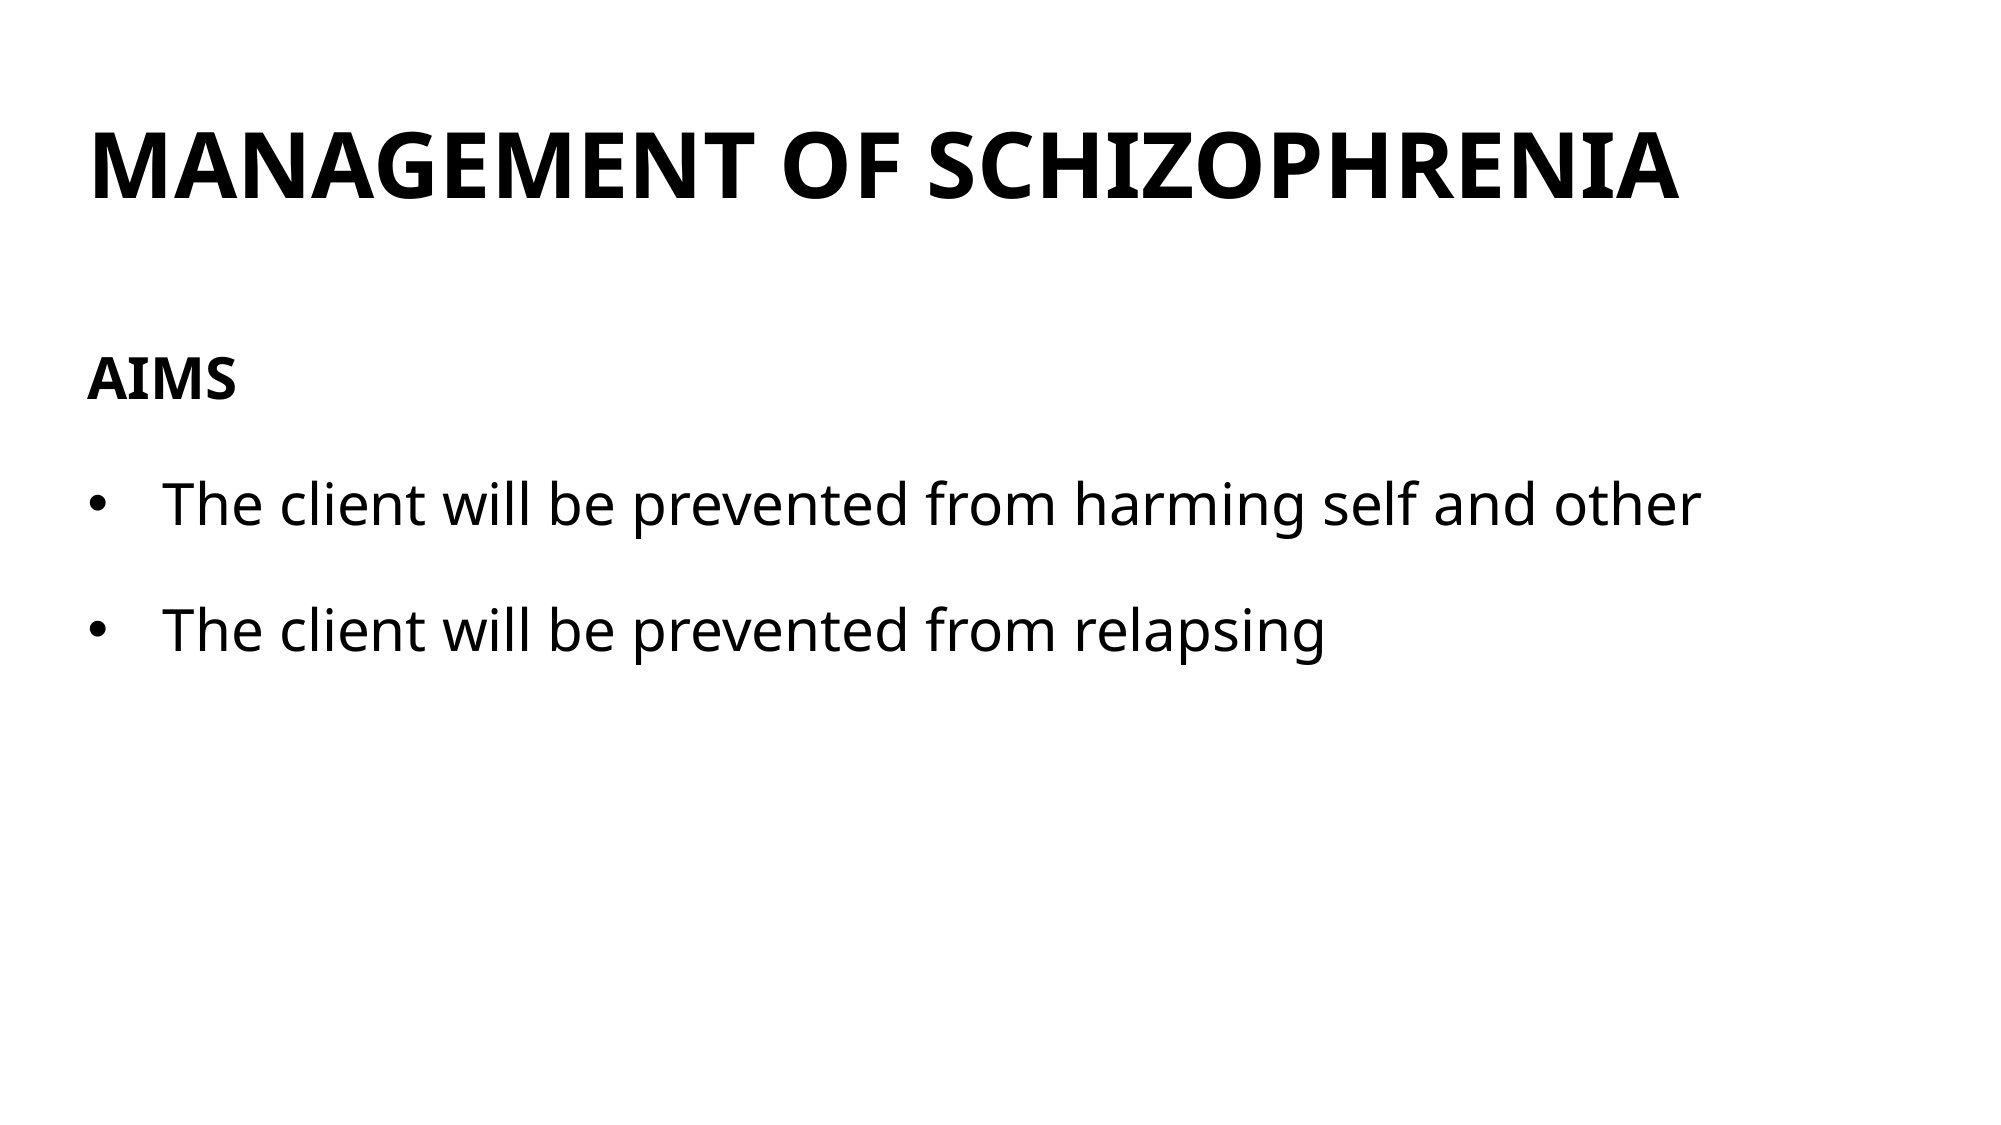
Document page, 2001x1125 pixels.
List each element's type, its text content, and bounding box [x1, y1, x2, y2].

list AIMS The client will be prevented from harming self and other The client will be prevented from relapsing [72, 299, 1936, 1066]
title MANAGEMENT OF SCHIZOPHRENIA [72, 59, 1936, 278]
